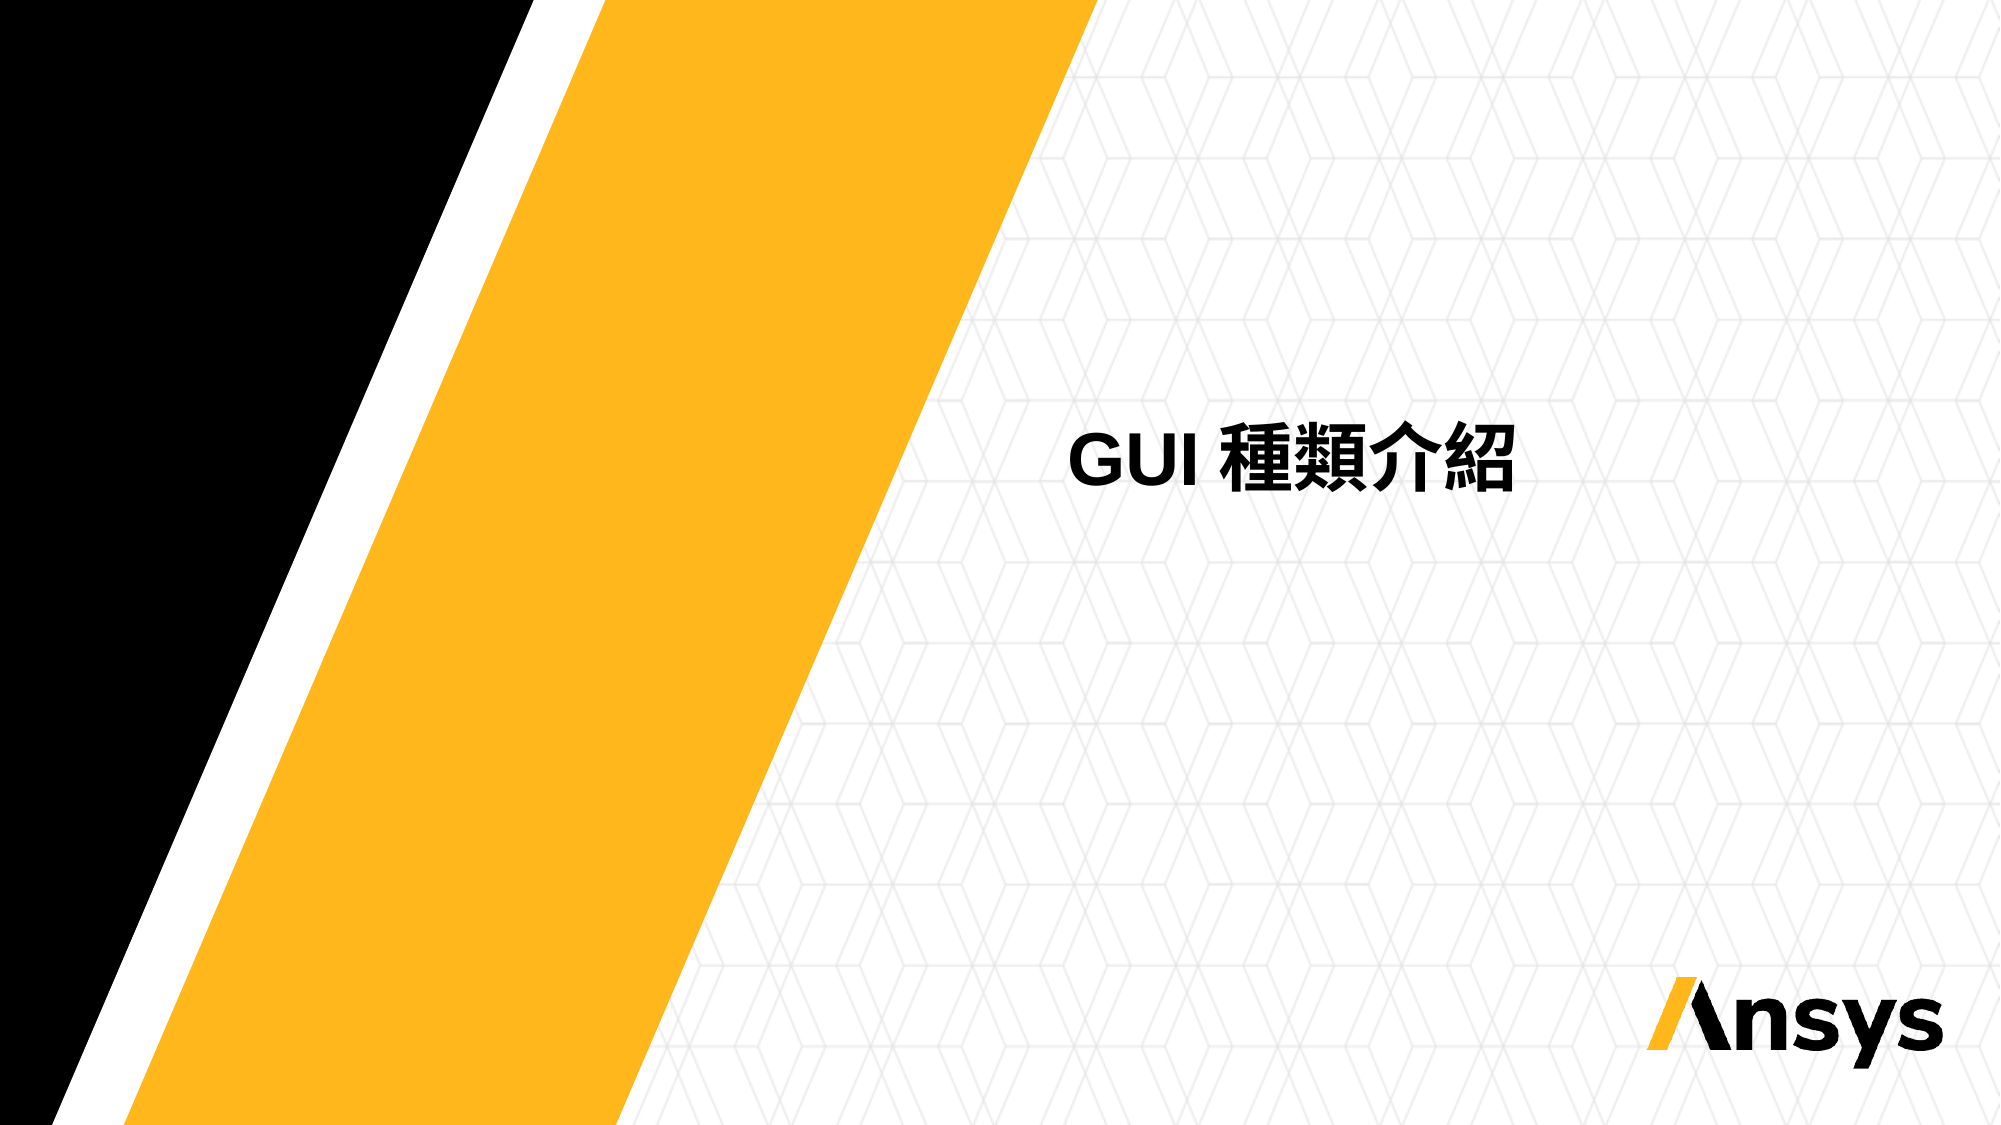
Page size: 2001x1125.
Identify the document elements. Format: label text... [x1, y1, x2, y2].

picture [1646, 977, 1943, 1069]
list GUI種類介紹 [1052, 413, 1938, 652]
